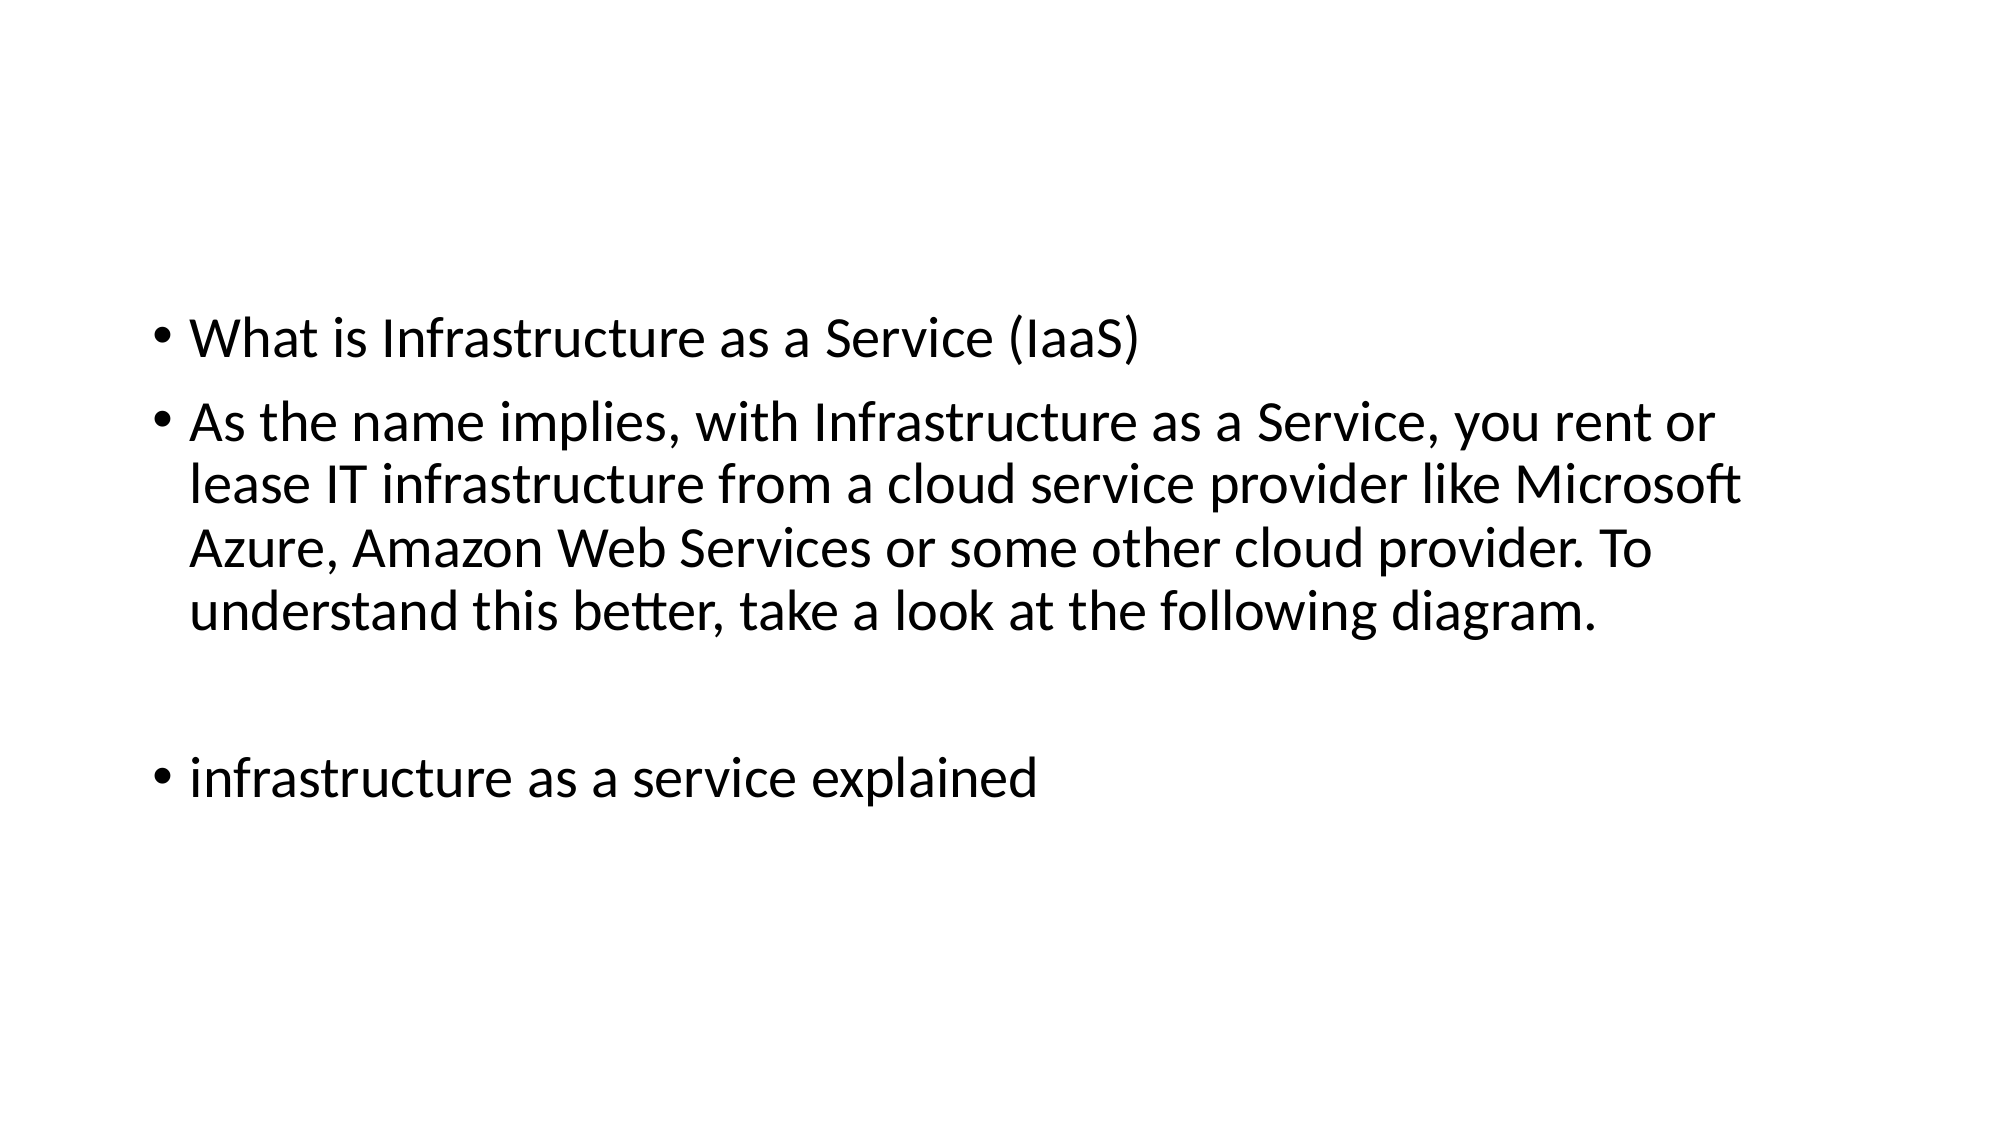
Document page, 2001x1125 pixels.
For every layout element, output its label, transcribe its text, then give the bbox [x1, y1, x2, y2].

list What is Infrastructure as a Service (IaaS) As the name implies, with Infrastructure as a Service, you rent or lease IT infrastructure from a cloud service provider like Microsoft Azure, Amazon Web Services or some other cloud provider. To understand this better, take a look at the following diagram. infrastructure as a service explained [137, 299, 1863, 1014]
